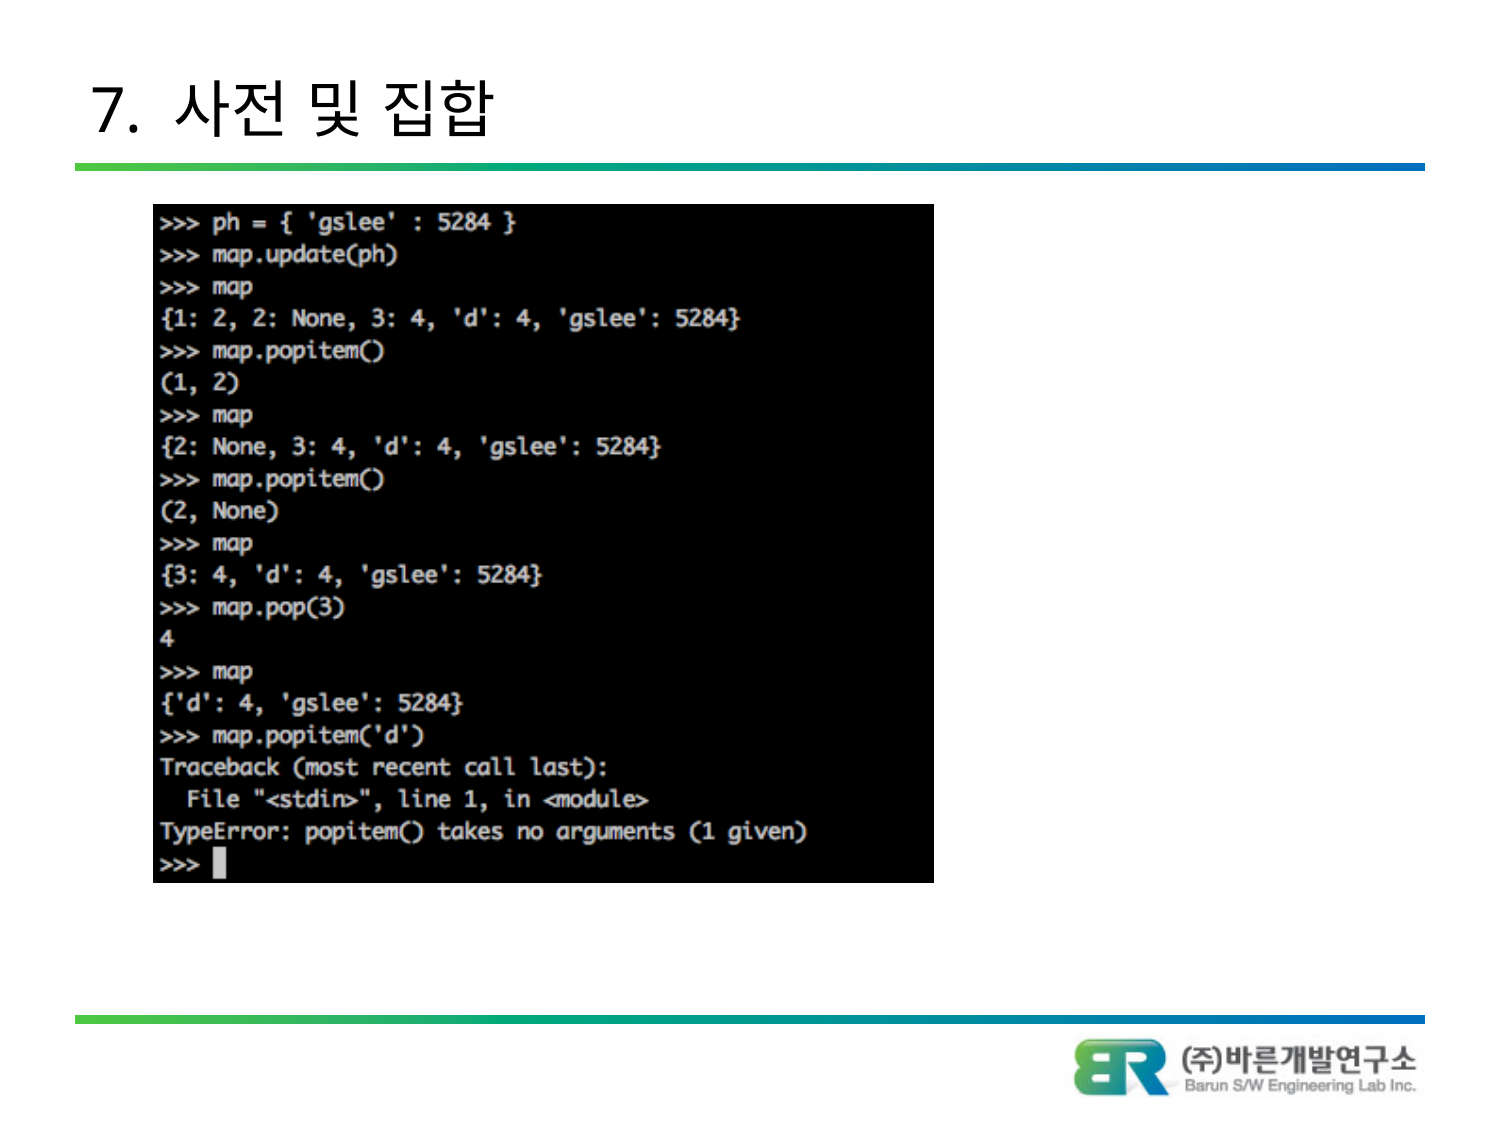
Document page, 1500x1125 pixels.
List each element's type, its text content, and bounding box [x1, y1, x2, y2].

picture [1296, 1015, 1425, 1024]
picture [1064, 1032, 1425, 1103]
picture [152, 203, 934, 883]
title 7. 사전 및 집합 [75, 45, 1425, 171]
picture [75, 1015, 1040, 1024]
